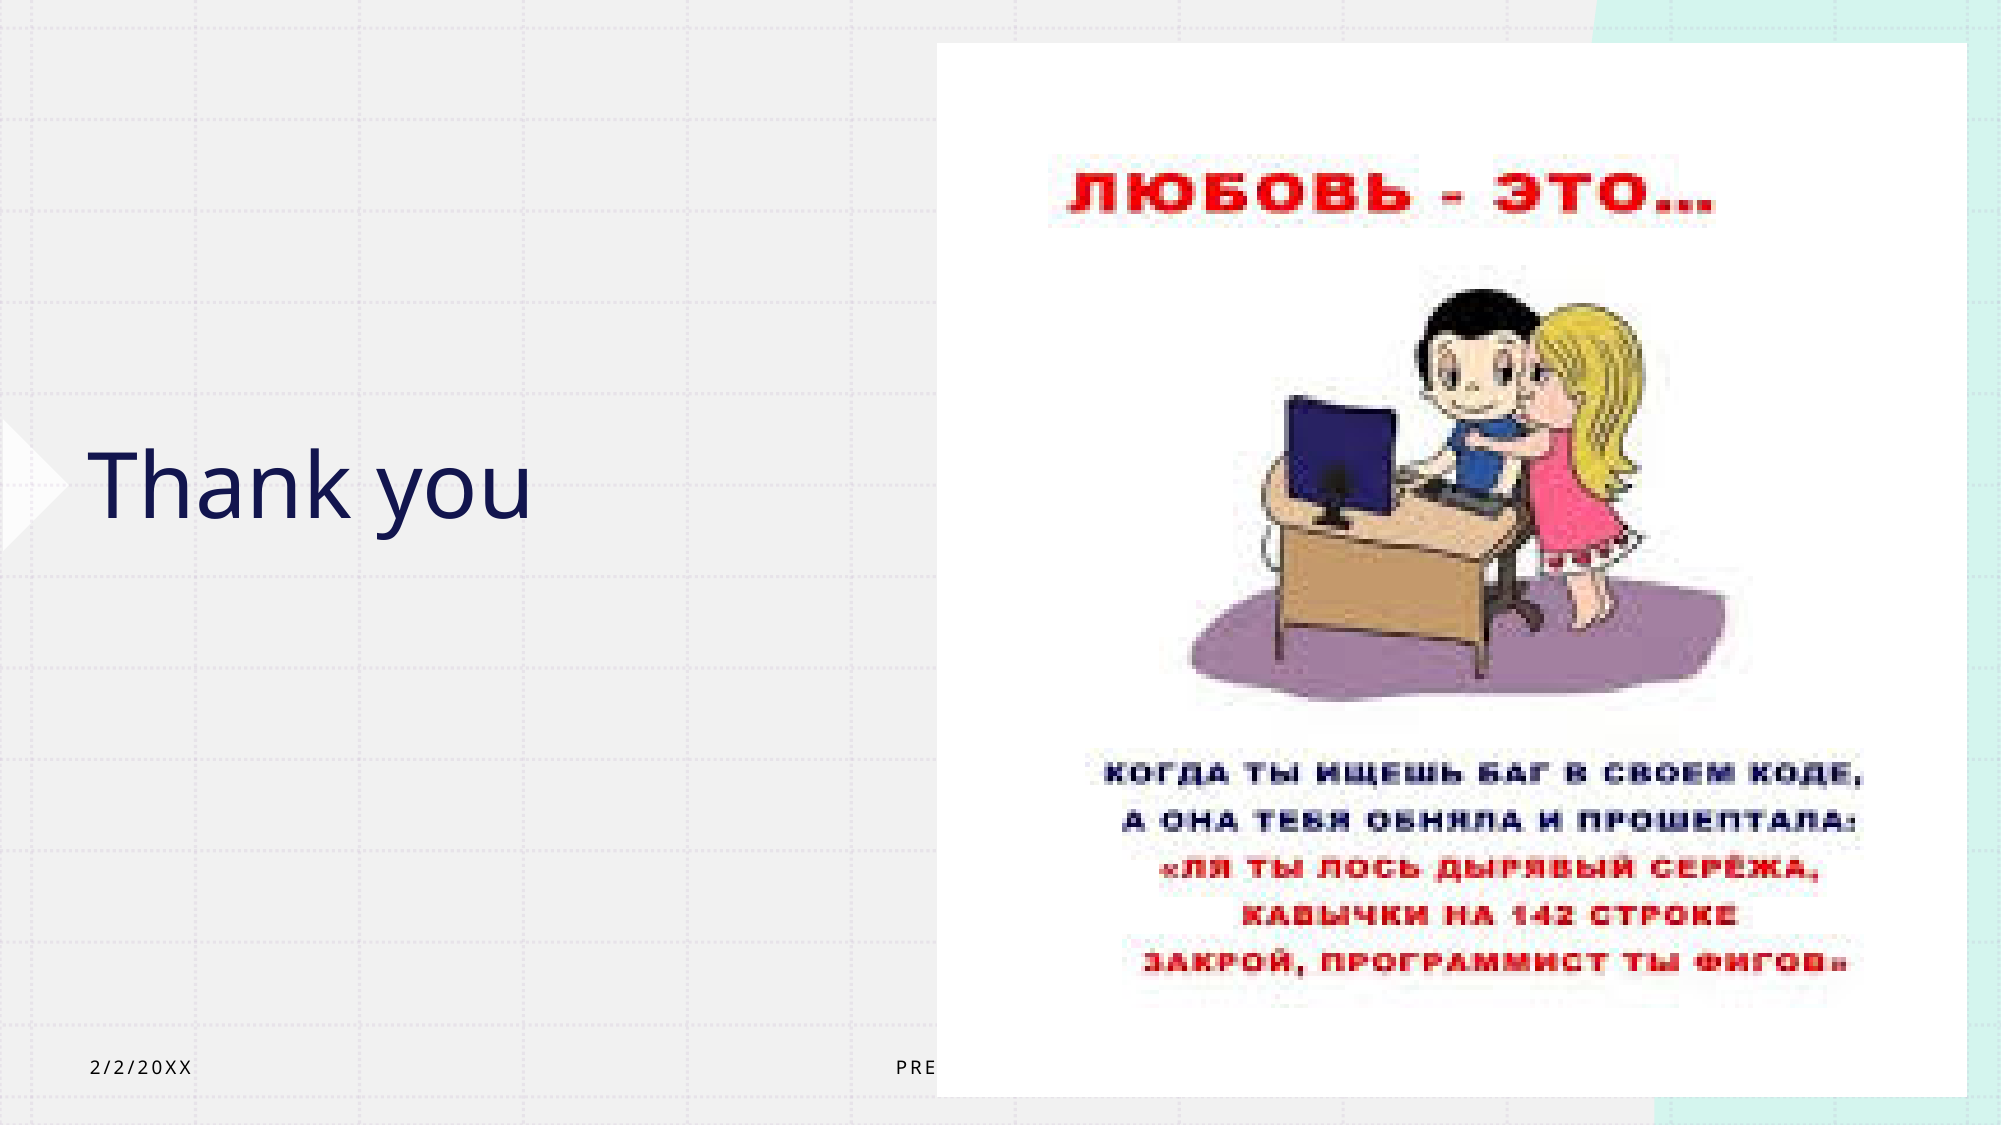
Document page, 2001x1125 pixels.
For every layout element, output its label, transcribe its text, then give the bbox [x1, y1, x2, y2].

picture [937, 43, 1967, 1097]
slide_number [75, 1037, 495, 1098]
footer PRESENTATION TITLE [689, 1036, 937, 1097]
title Thank you [72, 113, 937, 546]
